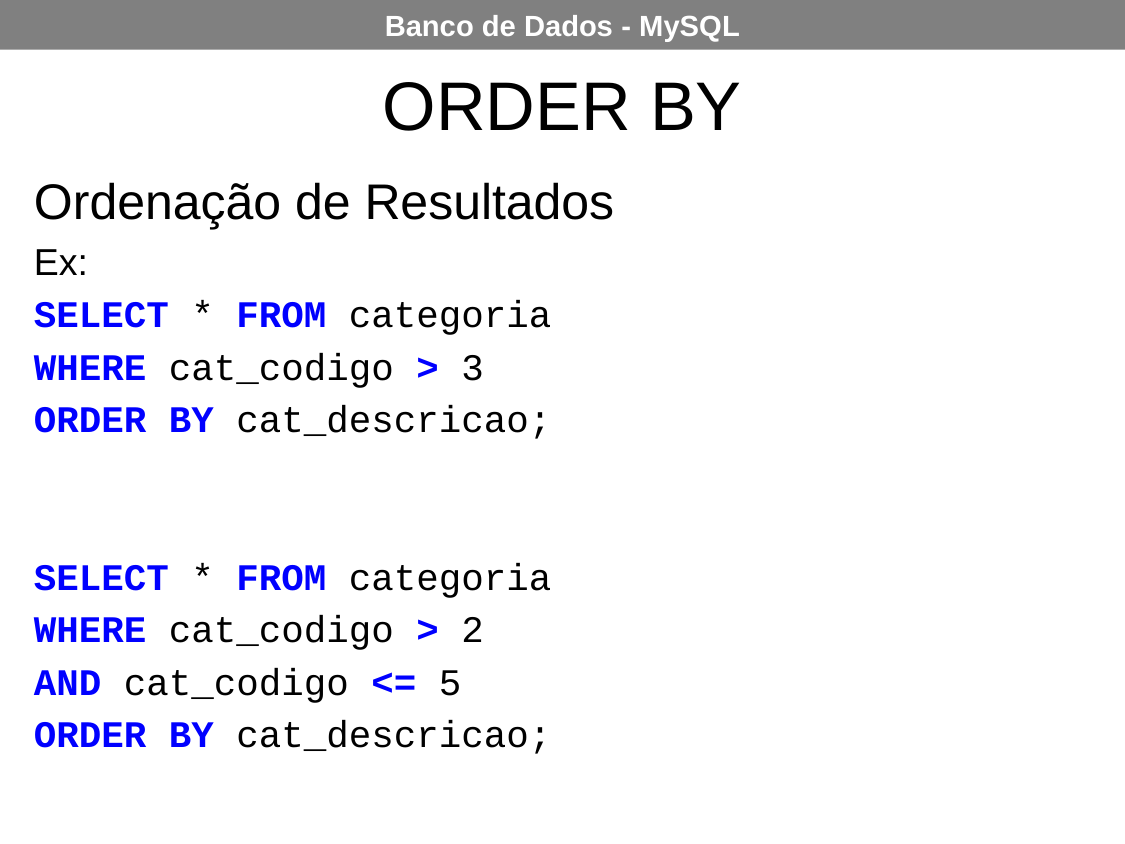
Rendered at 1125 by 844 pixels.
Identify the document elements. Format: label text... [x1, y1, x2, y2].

text_box ORDER BY [0, 55, 1125, 151]
text_box Ordenação de Resultados Ex: SELECT * FROM categoria WHERE cat_codigo > 3 ORDER BY cat_descricao; SELECT * FROM categoria WHERE cat_codigo > 2 AND cat_codigo <= 5 ORDER BY cat_descricao; [19, 162, 1106, 777]
